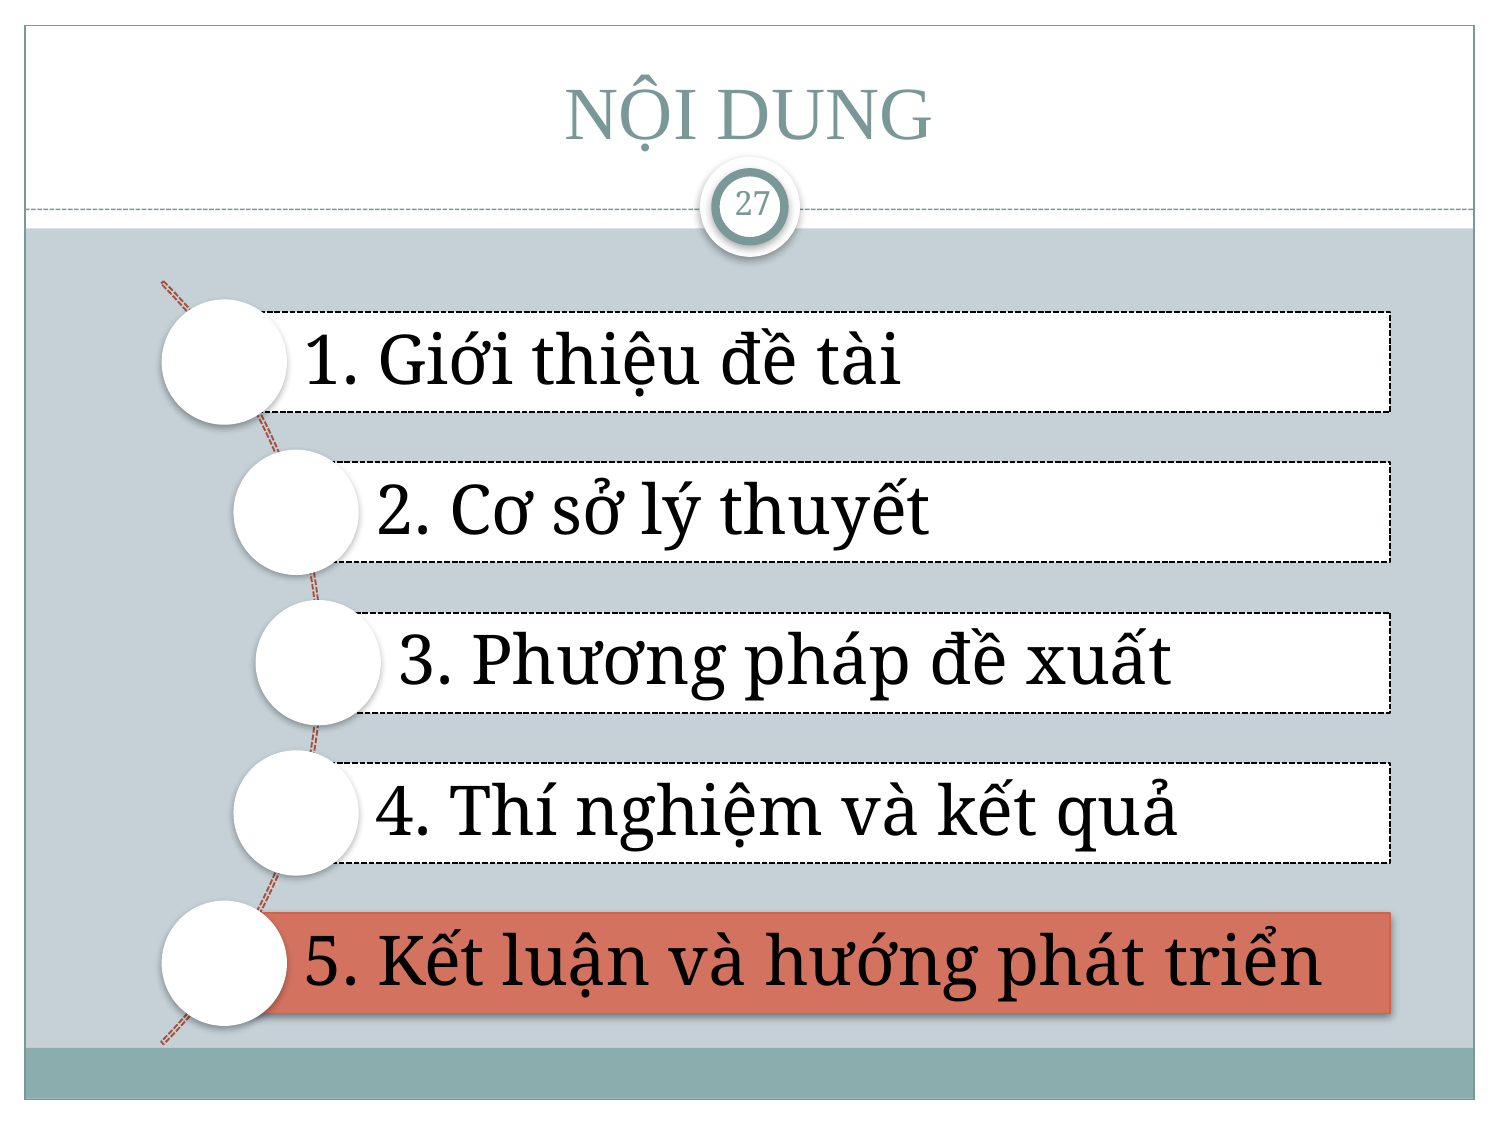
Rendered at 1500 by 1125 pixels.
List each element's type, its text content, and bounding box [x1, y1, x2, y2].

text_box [148, 261, 1402, 1064]
title NỘI DUNG [49, 37, 1450, 162]
slide_number 27 [715, 168, 791, 241]
